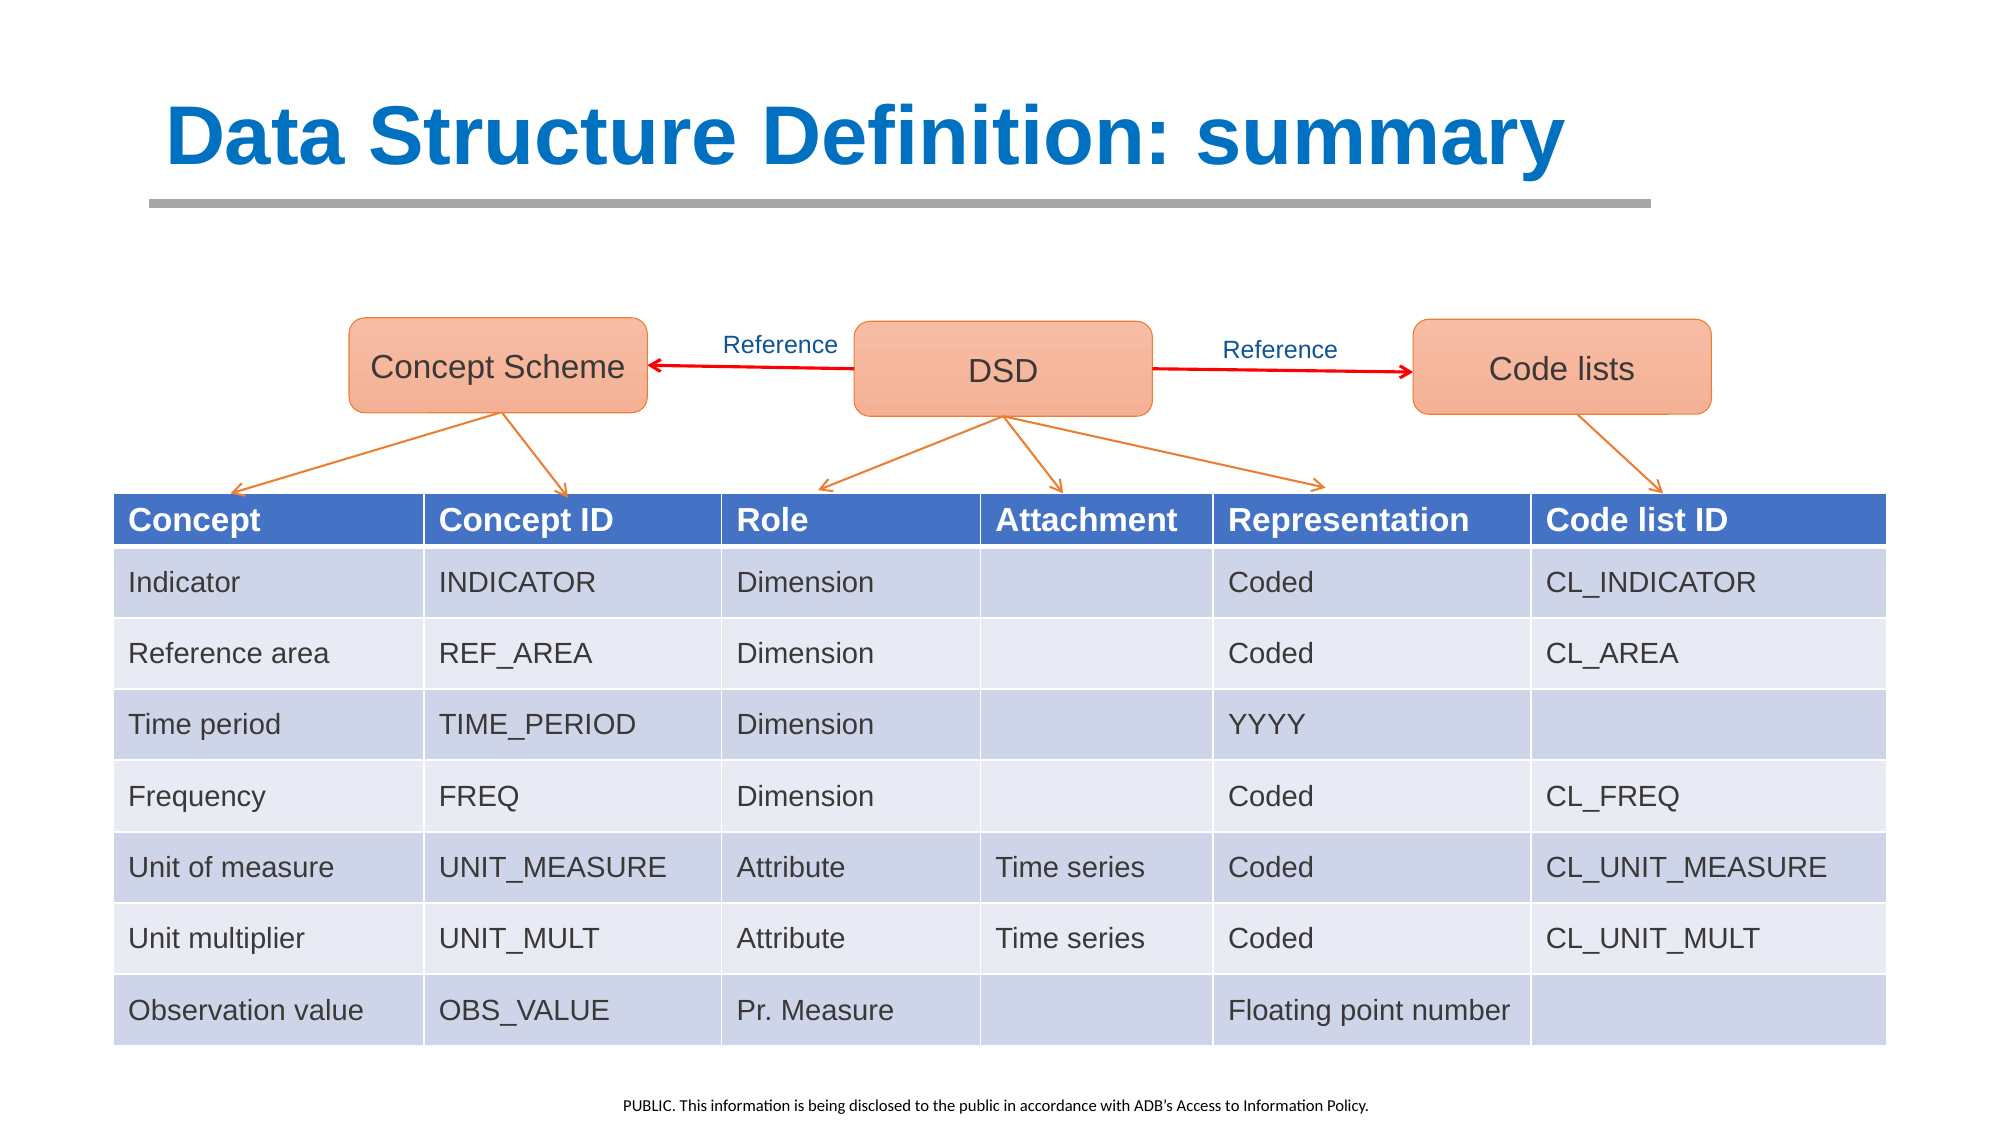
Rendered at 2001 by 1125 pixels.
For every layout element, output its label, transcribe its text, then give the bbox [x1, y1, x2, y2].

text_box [113, 321, 1887, 1048]
text_box Concept Scheme [354, 317, 642, 321]
text_box Data Structure Definition: summary [149, 75, 1650, 199]
text_box [149, 199, 1651, 208]
